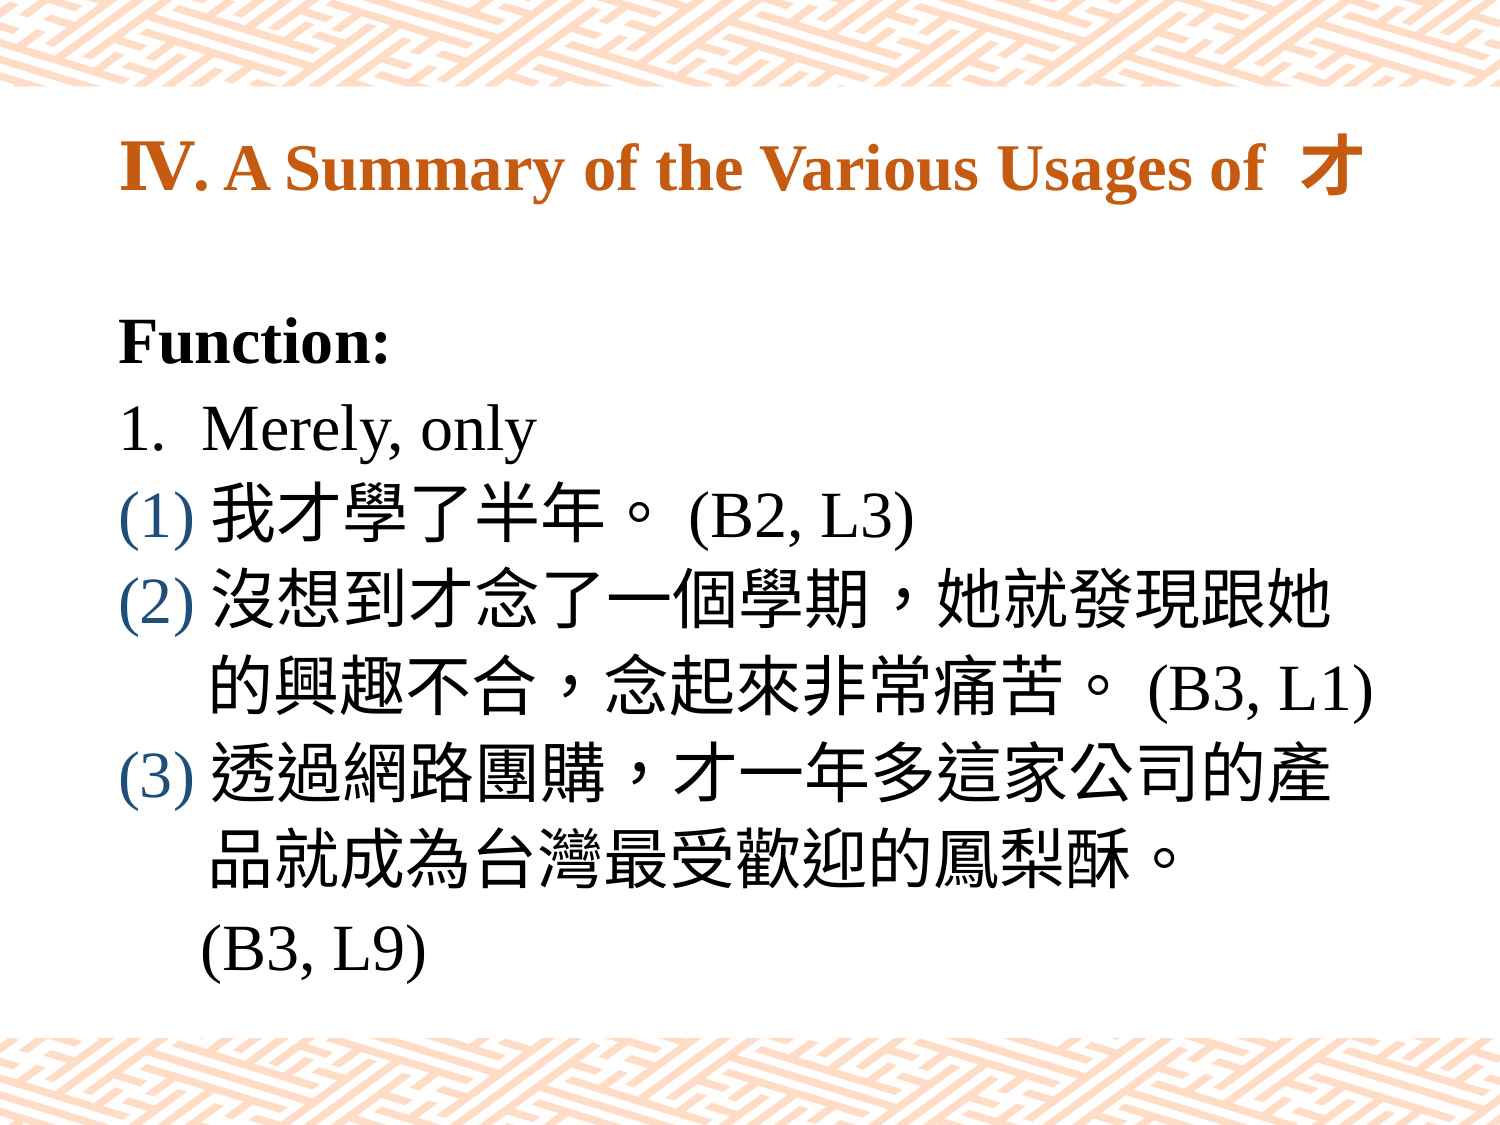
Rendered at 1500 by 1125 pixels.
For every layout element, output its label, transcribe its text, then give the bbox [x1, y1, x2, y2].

title Ⅳ. A Summary of the Various Usages of 才 [103, 59, 1397, 278]
list Function: Merely, only (1)我才學了半年。(B2, L3) (2)沒想到才念了一個學期，她就發現跟她 的興趣不合，念起來非常痛苦。(B3, L1) (3)透過網路團購，才一年多這家公司的產 品就成為台灣最受歡迎的鳳梨酥。 (B3, L9) [103, 299, 1397, 1014]
picture [0, 0, 1500, 1125]
